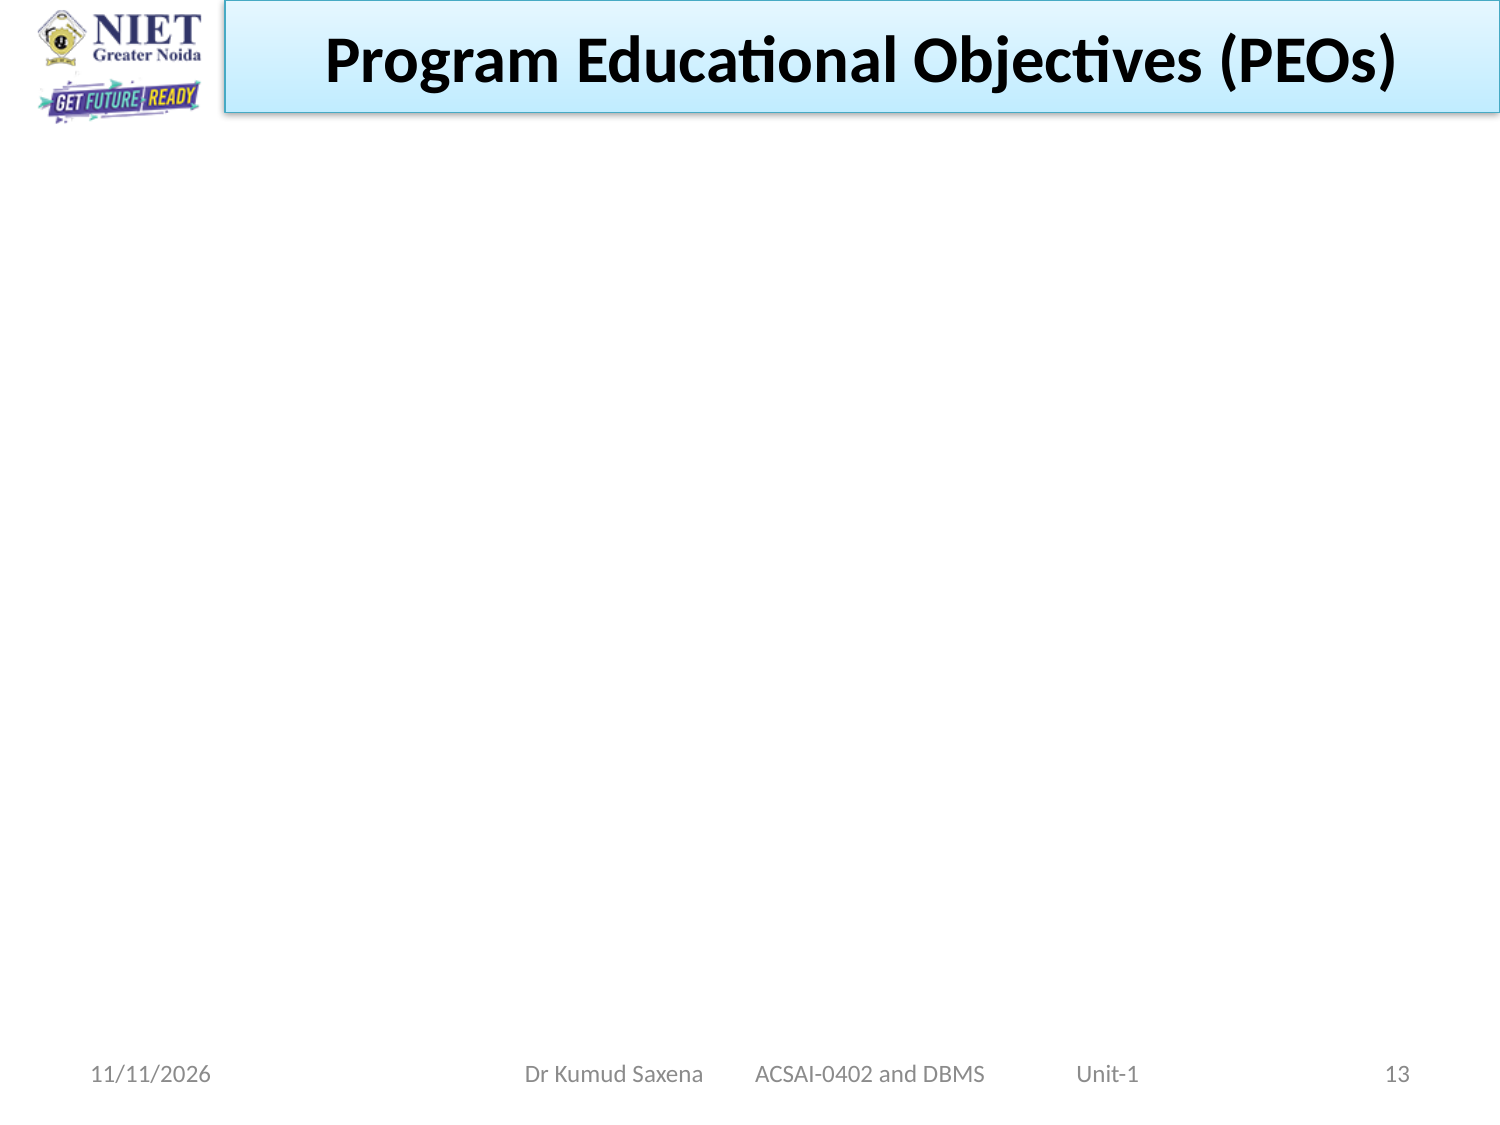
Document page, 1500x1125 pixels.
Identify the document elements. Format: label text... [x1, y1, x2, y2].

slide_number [75, 1042, 360, 1103]
slide_number 13 [1074, 1042, 1425, 1103]
footer Dr Kumud Saxena ACSAI-0402 and DBMS Unit-1 [360, 1042, 1074, 1103]
text_box Program Educational Objectives (PEOs) [238, 0, 1500, 113]
picture [0, 0, 238, 135]
